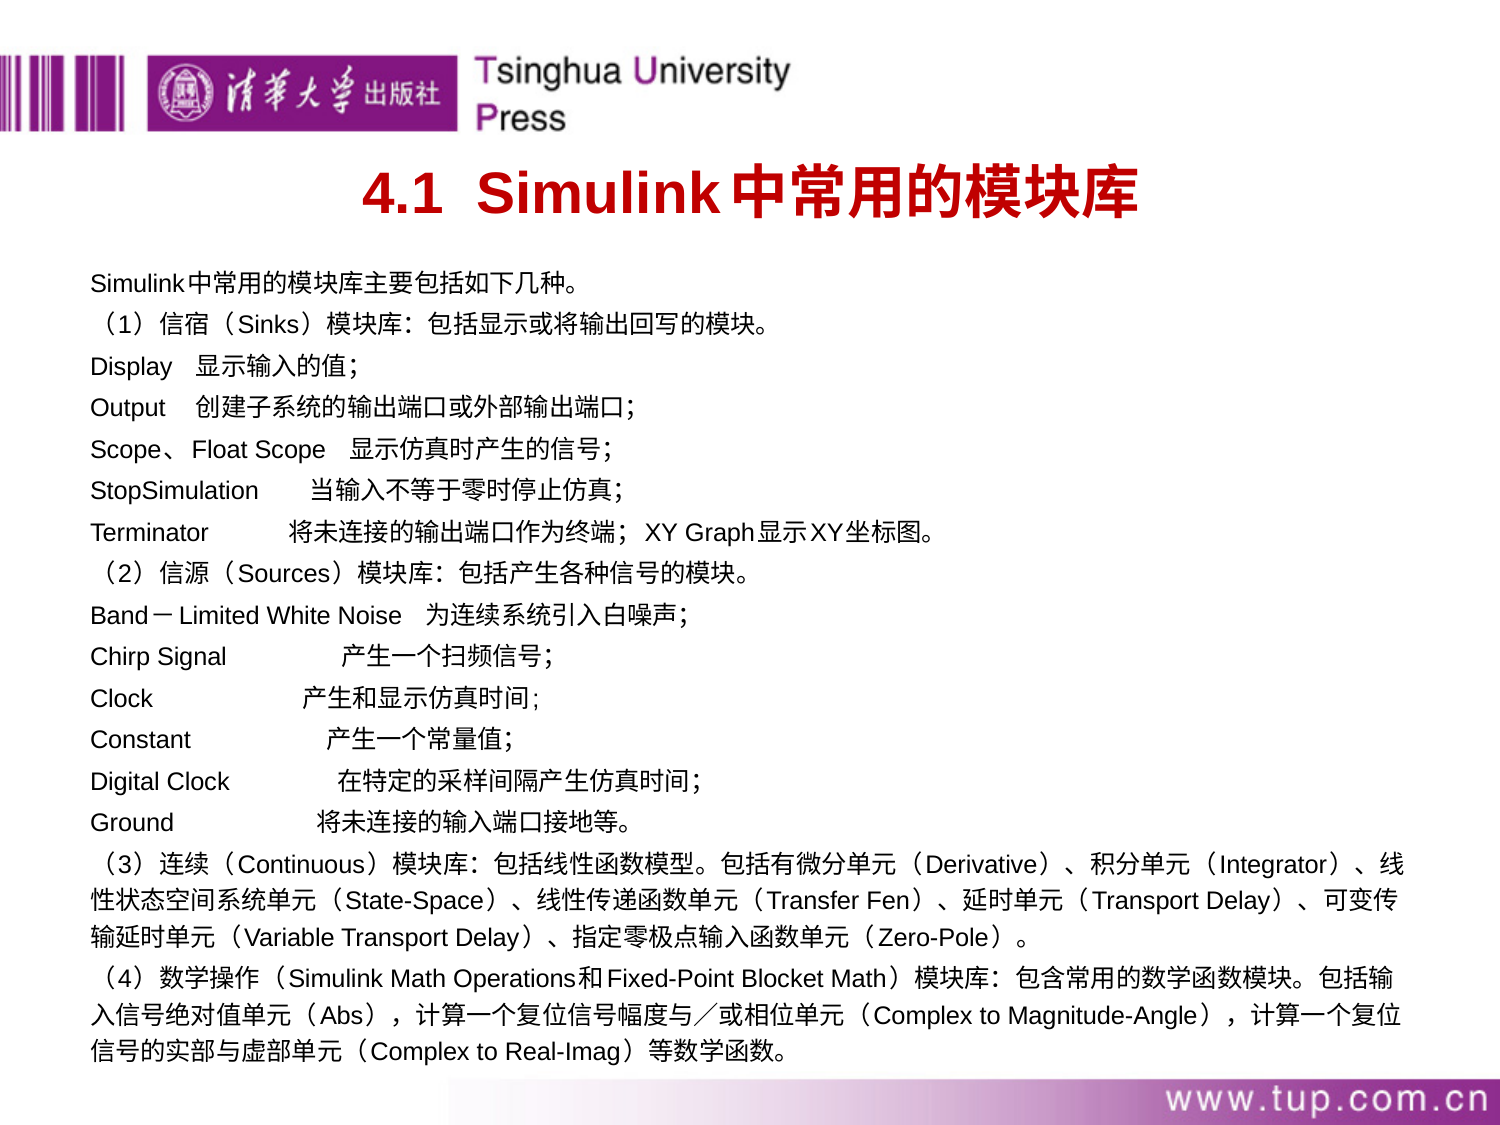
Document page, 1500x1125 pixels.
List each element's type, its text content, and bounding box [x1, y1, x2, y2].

title 4.1 Simulink中常用的模块库 [76, 136, 1427, 325]
list Simulink中常用的模块库主要包括如下几种。 （1）信宿（Sinks）模块库：包括显示或将输出回写的模块。 Display 显示输入的值； Output 创建子系统的输出端口或外部输出端口； Scope、Float Scope 显示仿真时产生的信号； StopSimulation 当输入不等于零时停止仿真； Terminator 将未连接的输出端口作为终端；XY Graph显示XY坐标图。 （2）信源（Sources）模块库：包括产生各种信号的模块。 Band－Limited White Noise 为连续系统引入白噪声； Chirp Signal 产生一个扫频信号； Clock 产生和显示仿真时间; Constant 产生一个常量值； Digital Clock 在特定的采样间隔产生仿真时间； Ground 将未连接的输入端口接地等。 （3）连续（Continuous）模块库：包括线性函数模型。包括有微分单元（Derivative）、积分单元（Integrator）、线性状态空间系统单元（State-Space）、线性传递函数单元（Transfer Fen）、延时单元（Transport Delay）、可变传输延时单元（Variable Transport Delay）、指定零极点输入函数单元（Zero-Pole）。 （4）数学操作（Simulink Math Operations和Fixed-Point Blocket Math）模块库：包含常用的数学函数模块。包括输入信号绝对值单元（Abs），计算一个复位信号幅度与／或相位单元（Complex to Magnitude-Angle），计算一个复位信号的实部与虚部单元（Complex to Real-Imag）等数学函数。 [74, 255, 1426, 1095]
picture [0, 1059, 1500, 1125]
picture [0, 34, 1500, 149]
